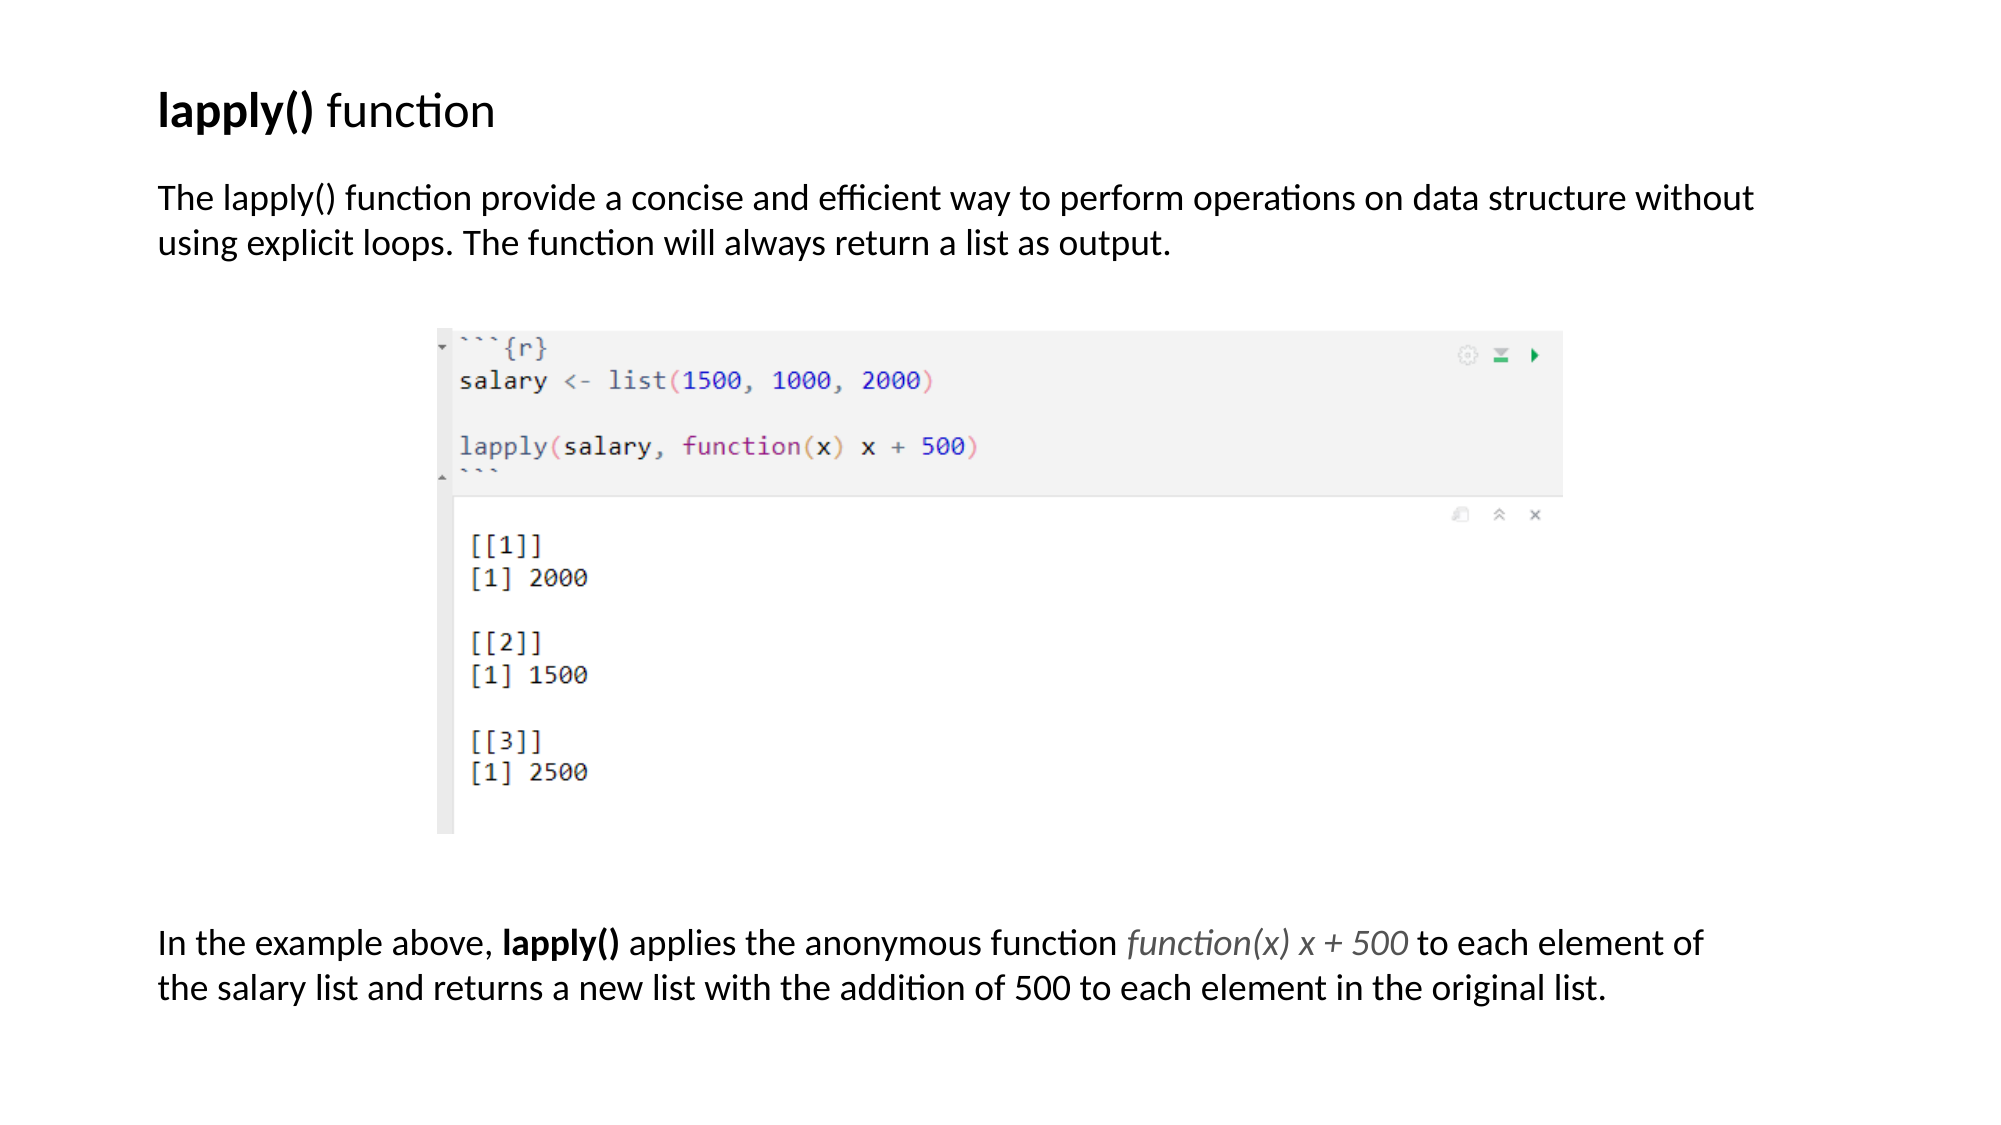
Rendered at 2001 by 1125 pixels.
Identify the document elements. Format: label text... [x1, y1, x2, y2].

text_box In the example above, lapply() applies the anonymous function function(x) x + 500 to each element of the salary list and returns a new list with the addition of 500 to each element in the original list. [143, 910, 1777, 1016]
picture [437, 328, 1563, 834]
text_box lapply() function [143, 70, 529, 145]
text_box The lapply() function provide a concise and efficient way to perform operations on data structure without using explicit loops. The function will always return a list as output. [143, 165, 1803, 270]
